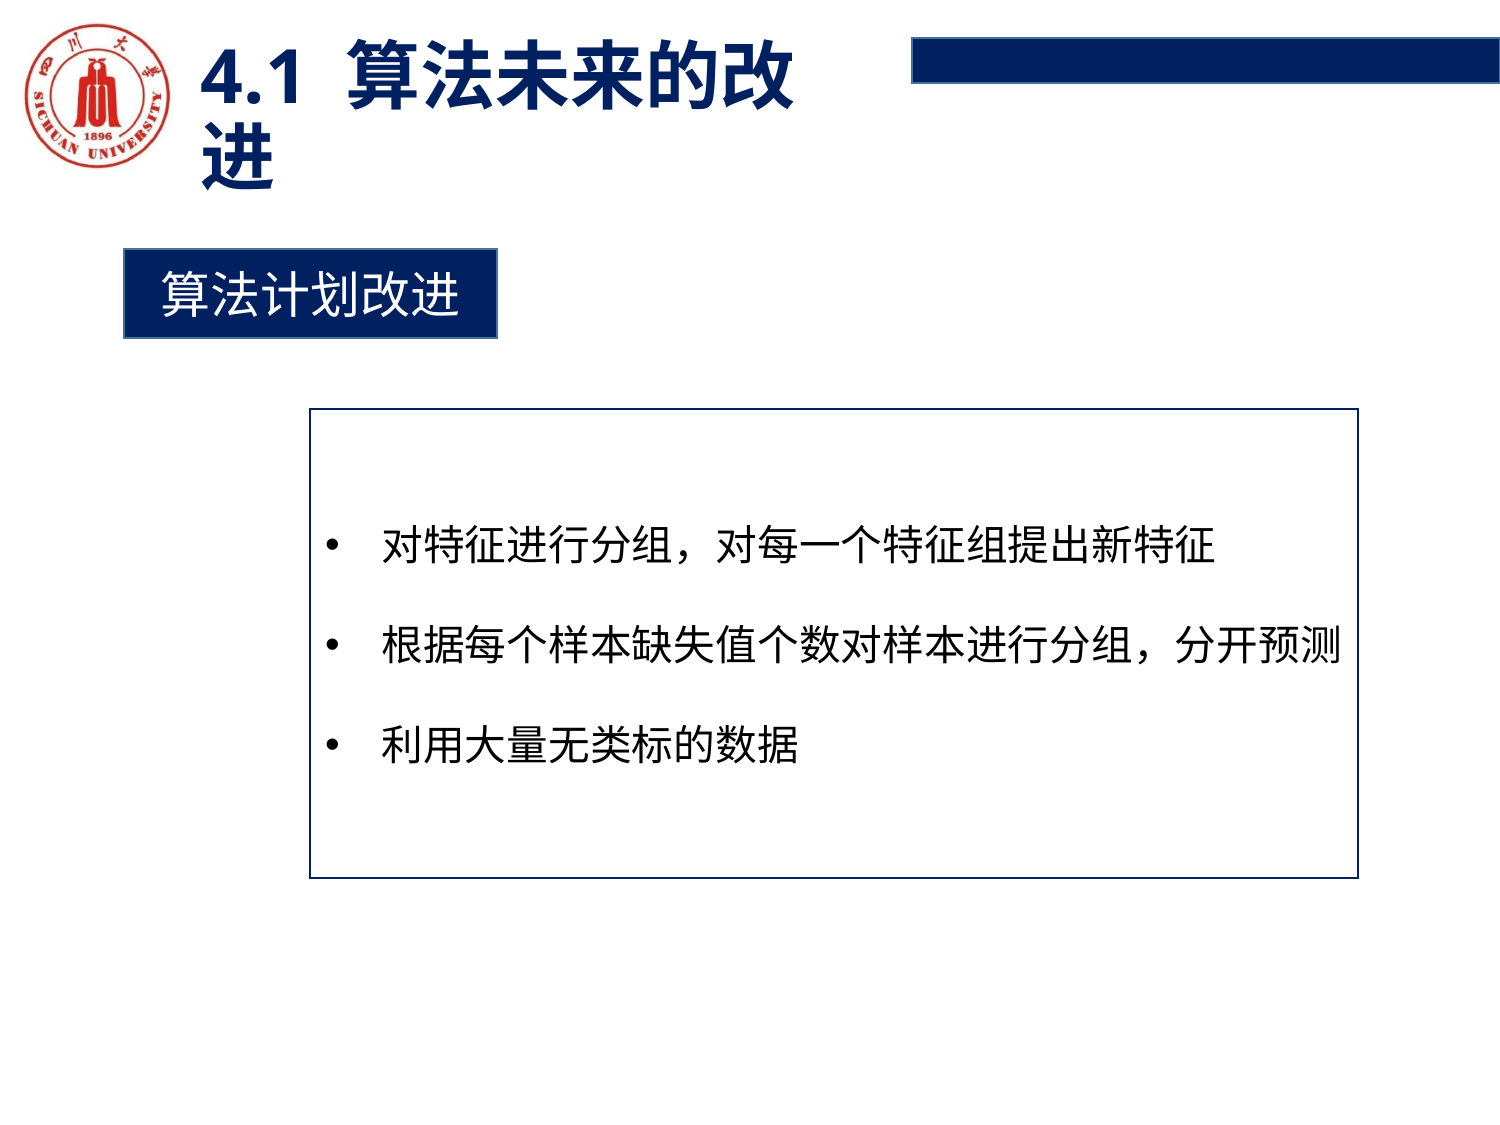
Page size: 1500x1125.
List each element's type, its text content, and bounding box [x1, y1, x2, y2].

text_box 对特征进行分组，对每一个特征组提出新特征 根据每个样本缺失值个数对样本进行分组，分开预测 利用大量无类标的数据 [309, 408, 1359, 879]
text_box 4.1 算法未来的改进 [185, 75, 882, 164]
text_box 算法计划改进 [123, 248, 498, 339]
picture [0, 0, 194, 192]
